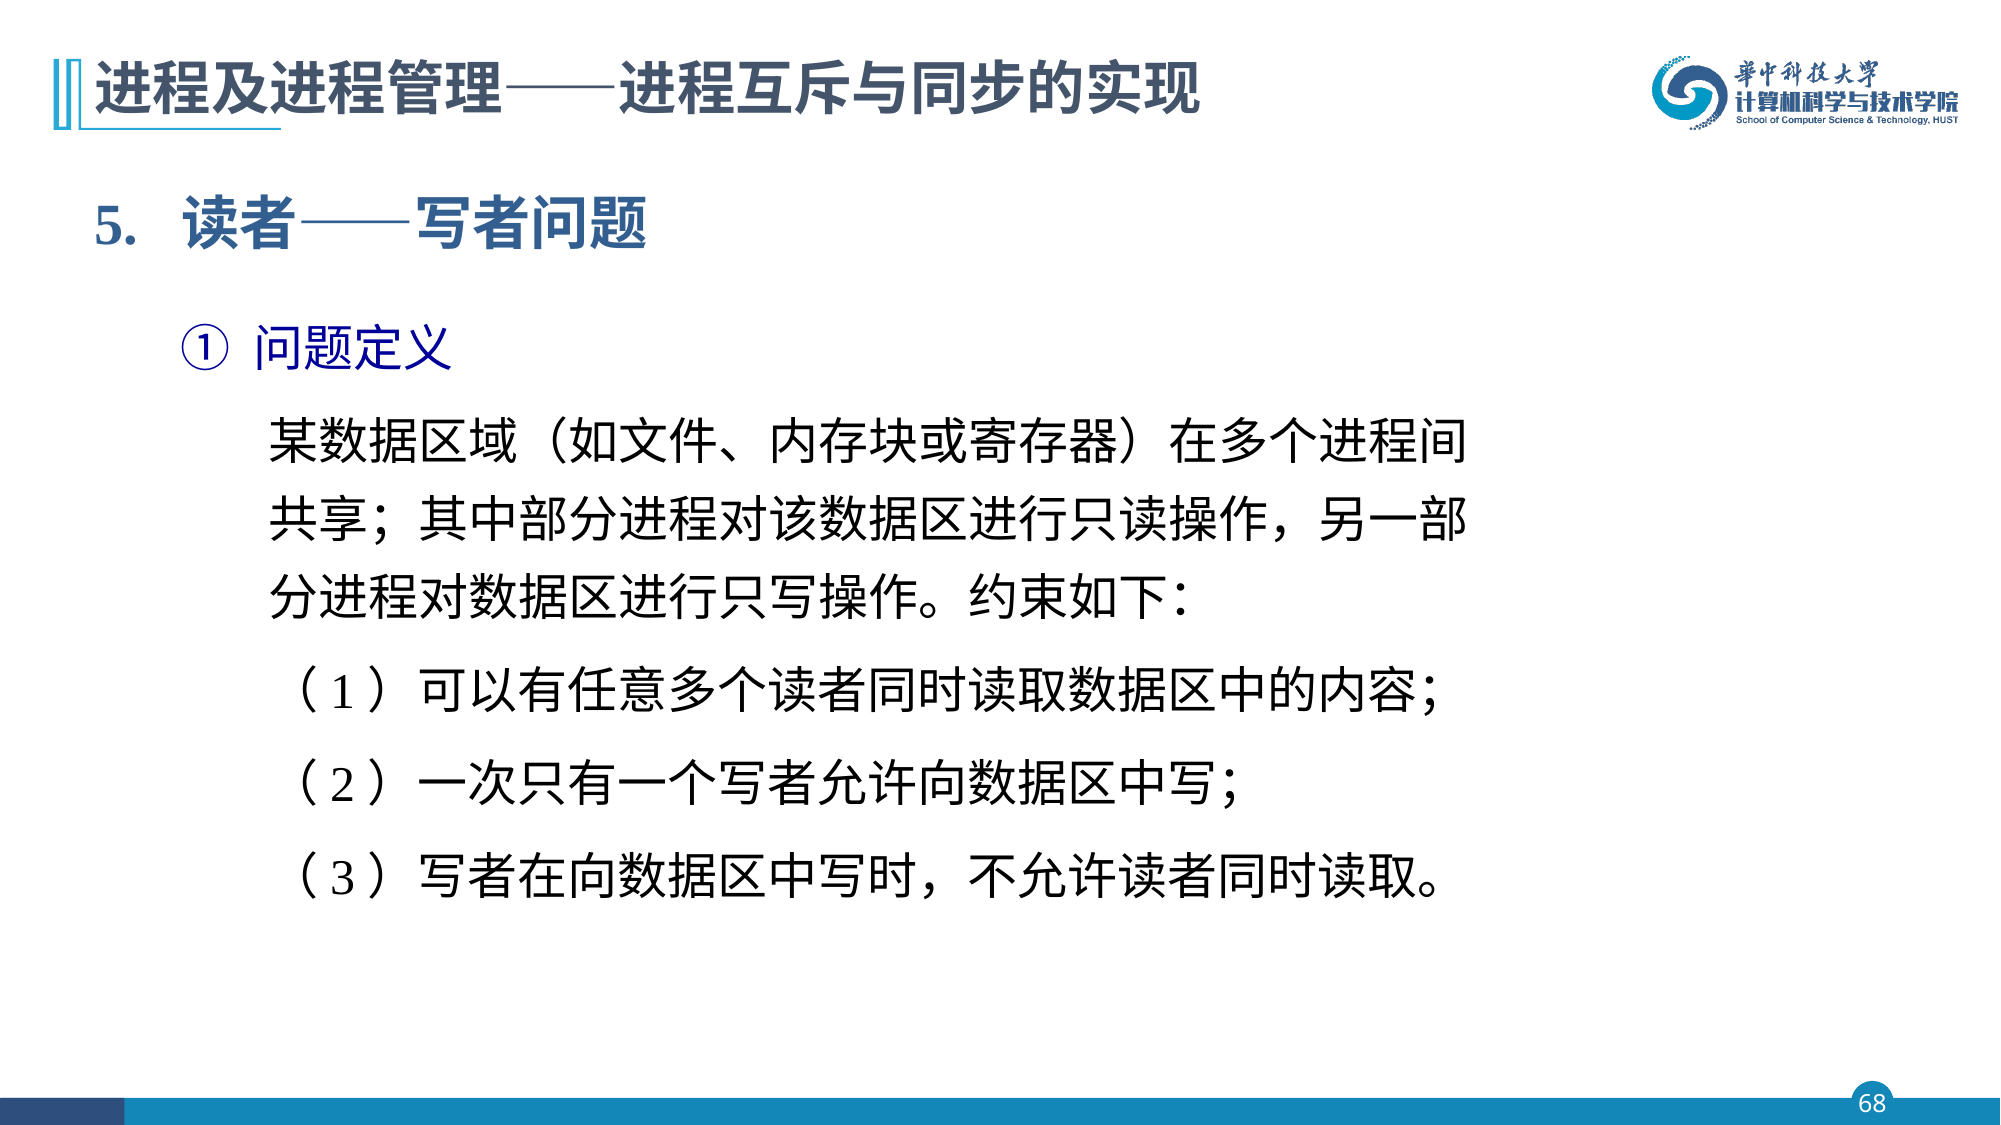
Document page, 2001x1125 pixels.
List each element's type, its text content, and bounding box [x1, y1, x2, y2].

title 进程及进程管理——进程互斥与同步的实现 [80, 51, 1653, 137]
picture [1653, 56, 1958, 130]
picture [1653, 56, 1678, 79]
text_box 5. 读者——写者问题 [80, 164, 1459, 264]
text_box ① 问题定义 某数据区域（如文件、内存块或寄存器）在多个进程间共享；其中部分进程对该数据区进行只读操作，另一部分进程对数据区进行只写操作。约束如下： （1）可以有任意多个读者同时读取数据区中的内容； （2）一次只有一个写者允许向数据区中写； （3）写者在向数据区中写时，不允许读者同时读取。 [165, 291, 1510, 912]
